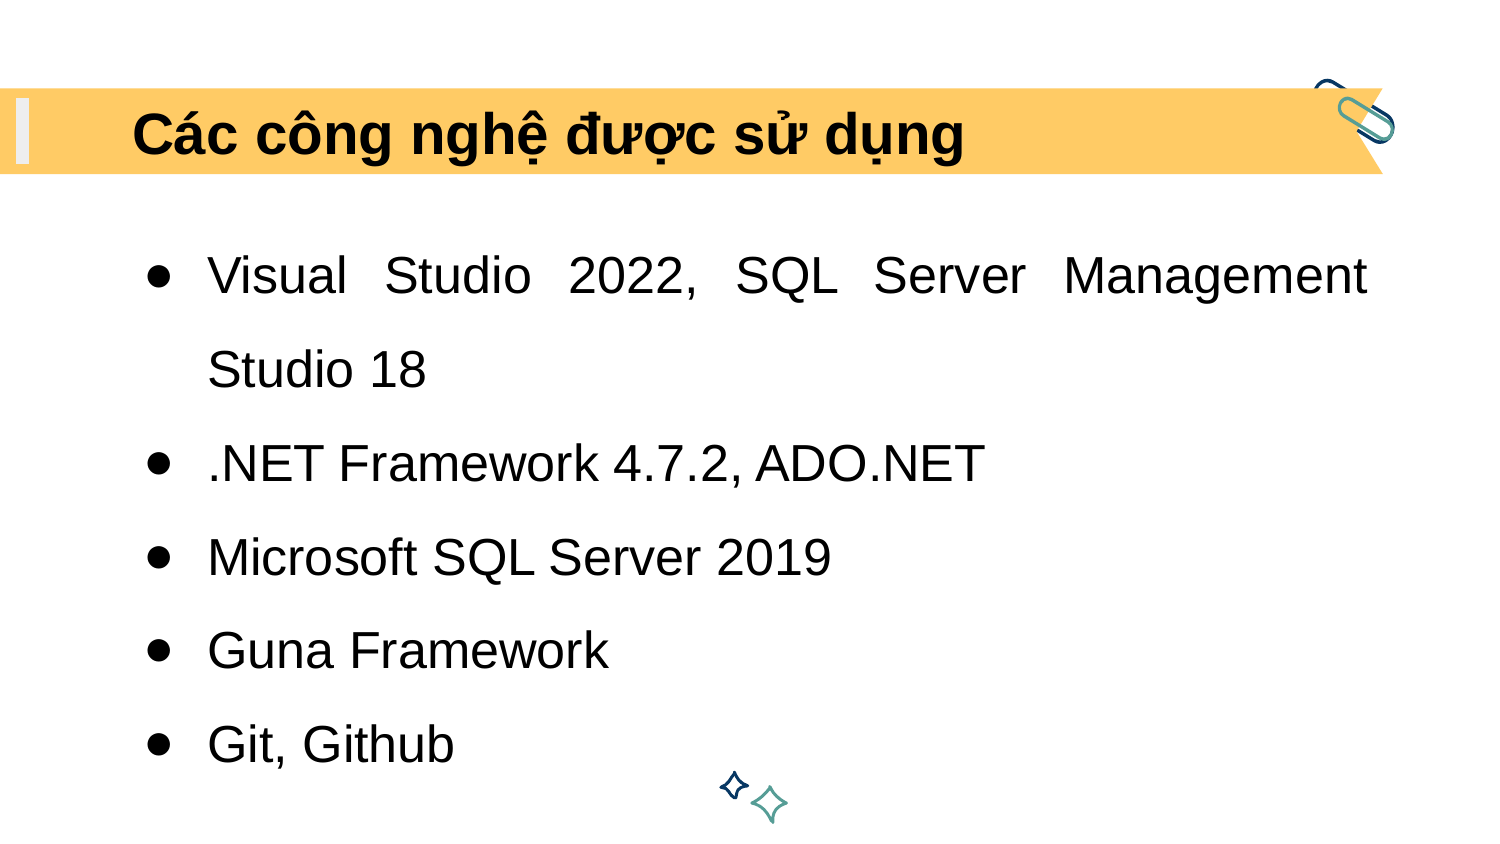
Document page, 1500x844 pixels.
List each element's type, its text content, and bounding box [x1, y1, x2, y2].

title Các công nghệ được sử dụng [116, 92, 1383, 171]
subtitle Visual Studio 2022, SQL Server Management Studio 18 .NET Framework 4.7.2, ADO.NET Microsoft SQL Server 2019 Guna Framework Git, Github [116, 195, 1383, 755]
